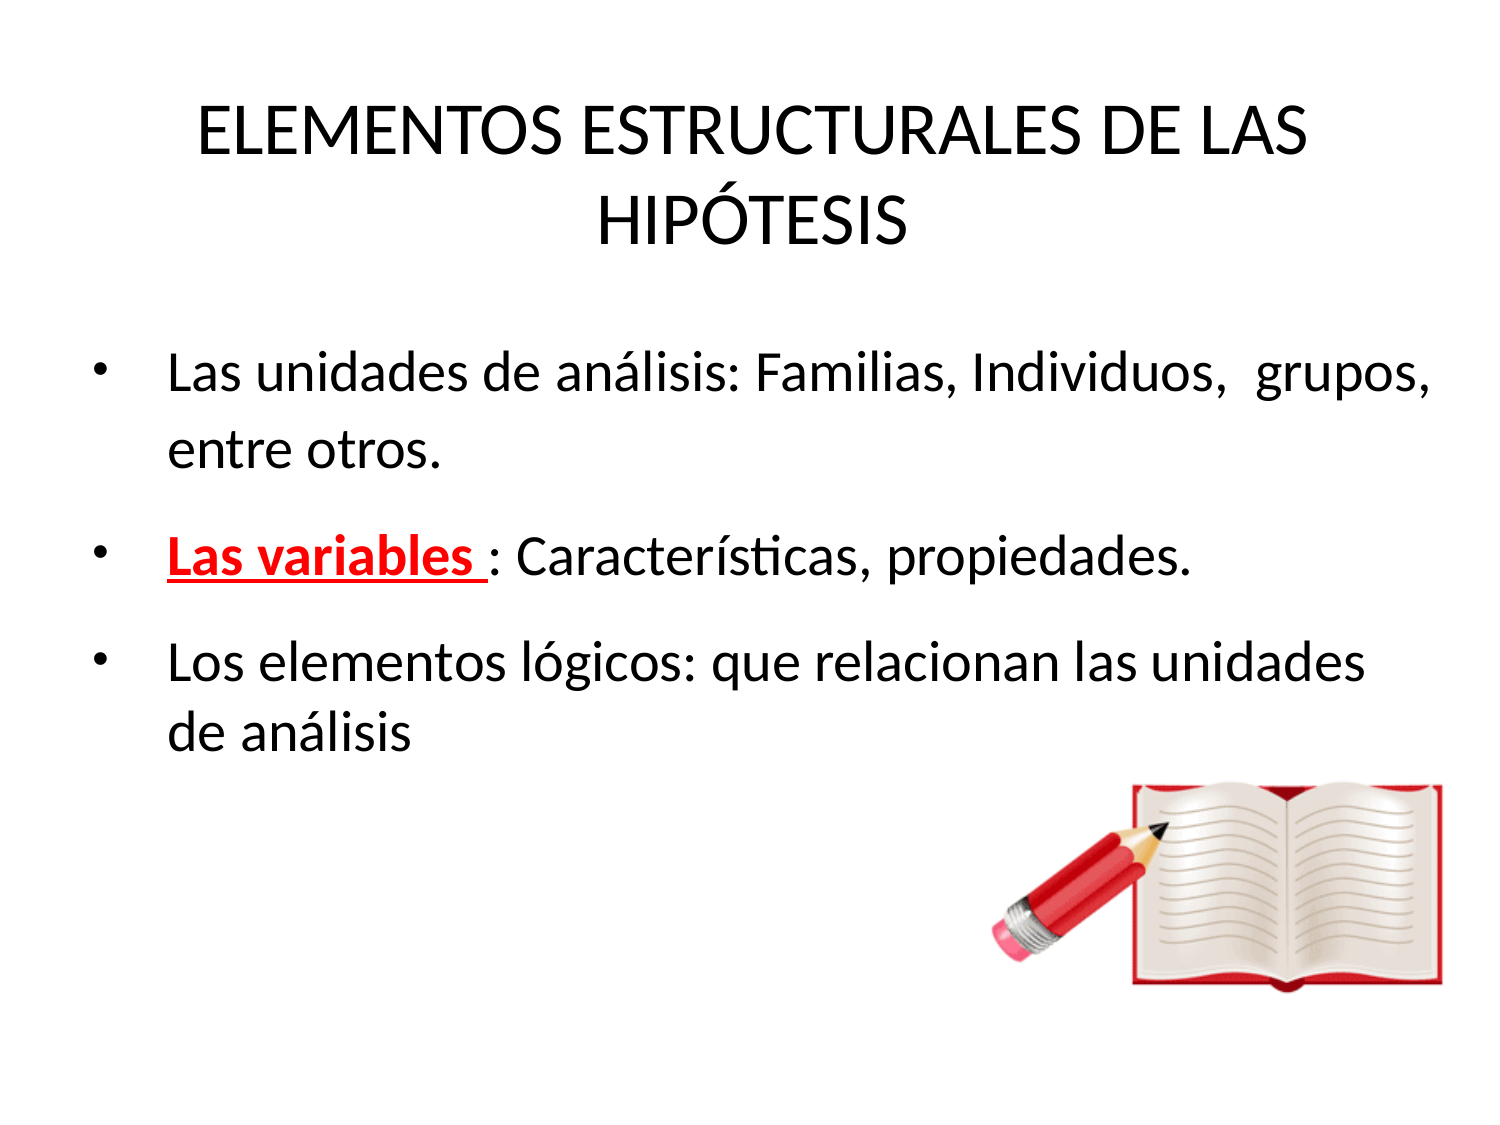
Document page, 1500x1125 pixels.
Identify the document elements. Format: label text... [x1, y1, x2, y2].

title ELEMENTOS ESTRUCTURALES DE LAS HIPÓTESIS [41, 75, 1392, 263]
text_box Las unidades de análisis: Familias, Individuos, grupos, entre otros. Las variables : Características, propiedades. Los elementos lógicos: que relacionan las unidades de análisis [53, 326, 1436, 764]
picture [985, 774, 1456, 994]
